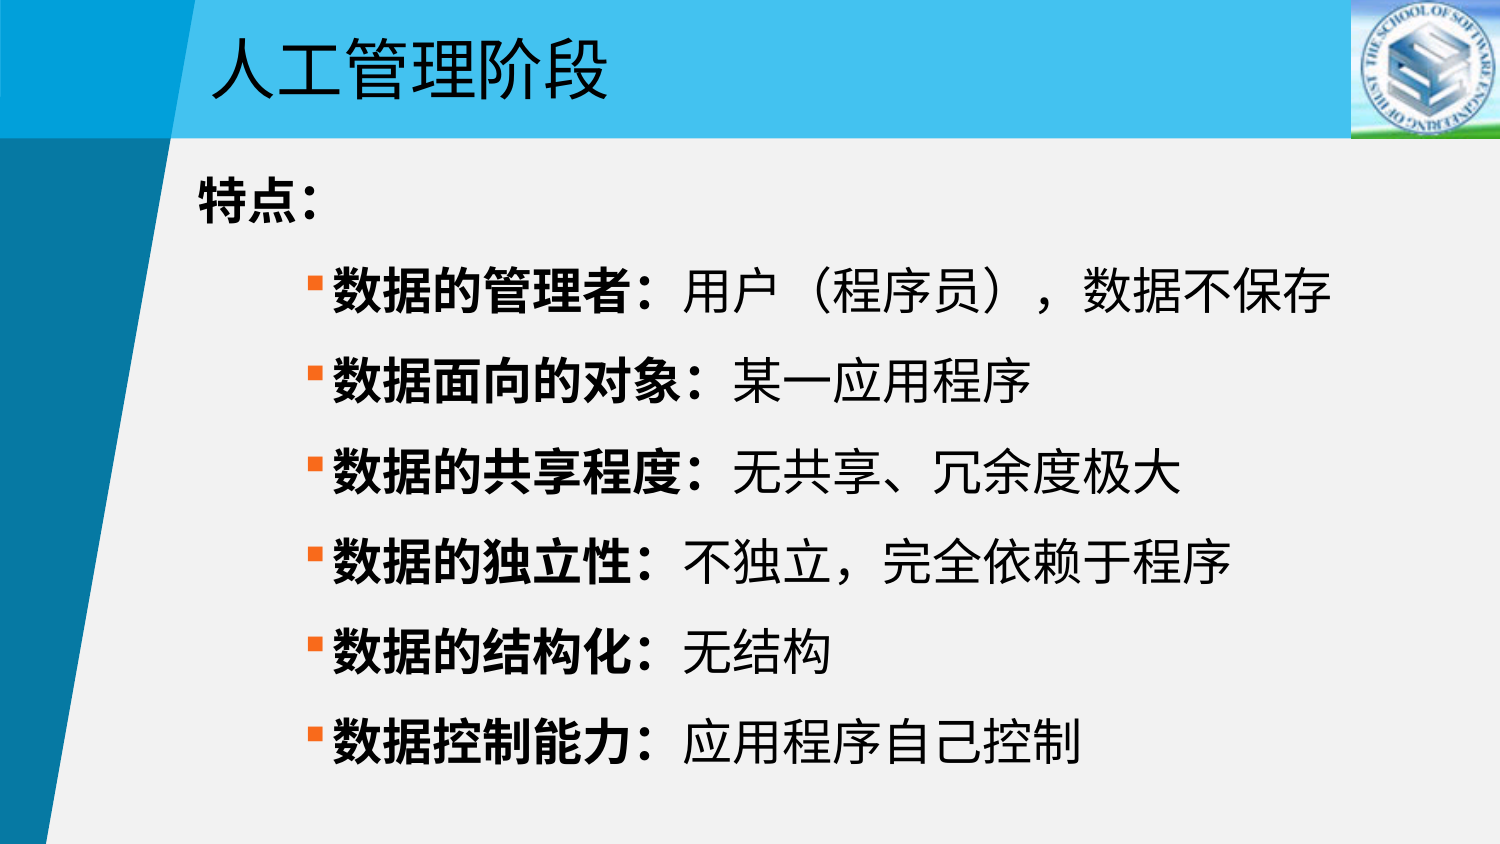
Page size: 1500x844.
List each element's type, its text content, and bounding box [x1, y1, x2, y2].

text_box 人工管理阶段 [194, 20, 656, 124]
picture [1351, 0, 1500, 139]
list 特点： 数据的管理者：用户（程序员），数据不保存 数据面向的对象：某一应用程序 数据的共享程度：无共享、冗余度极大 数据的独立性：不独立，完全依赖于程序 数据的结构化：无结构 数据控制能力：应用程序自己控制 [183, 161, 1483, 824]
